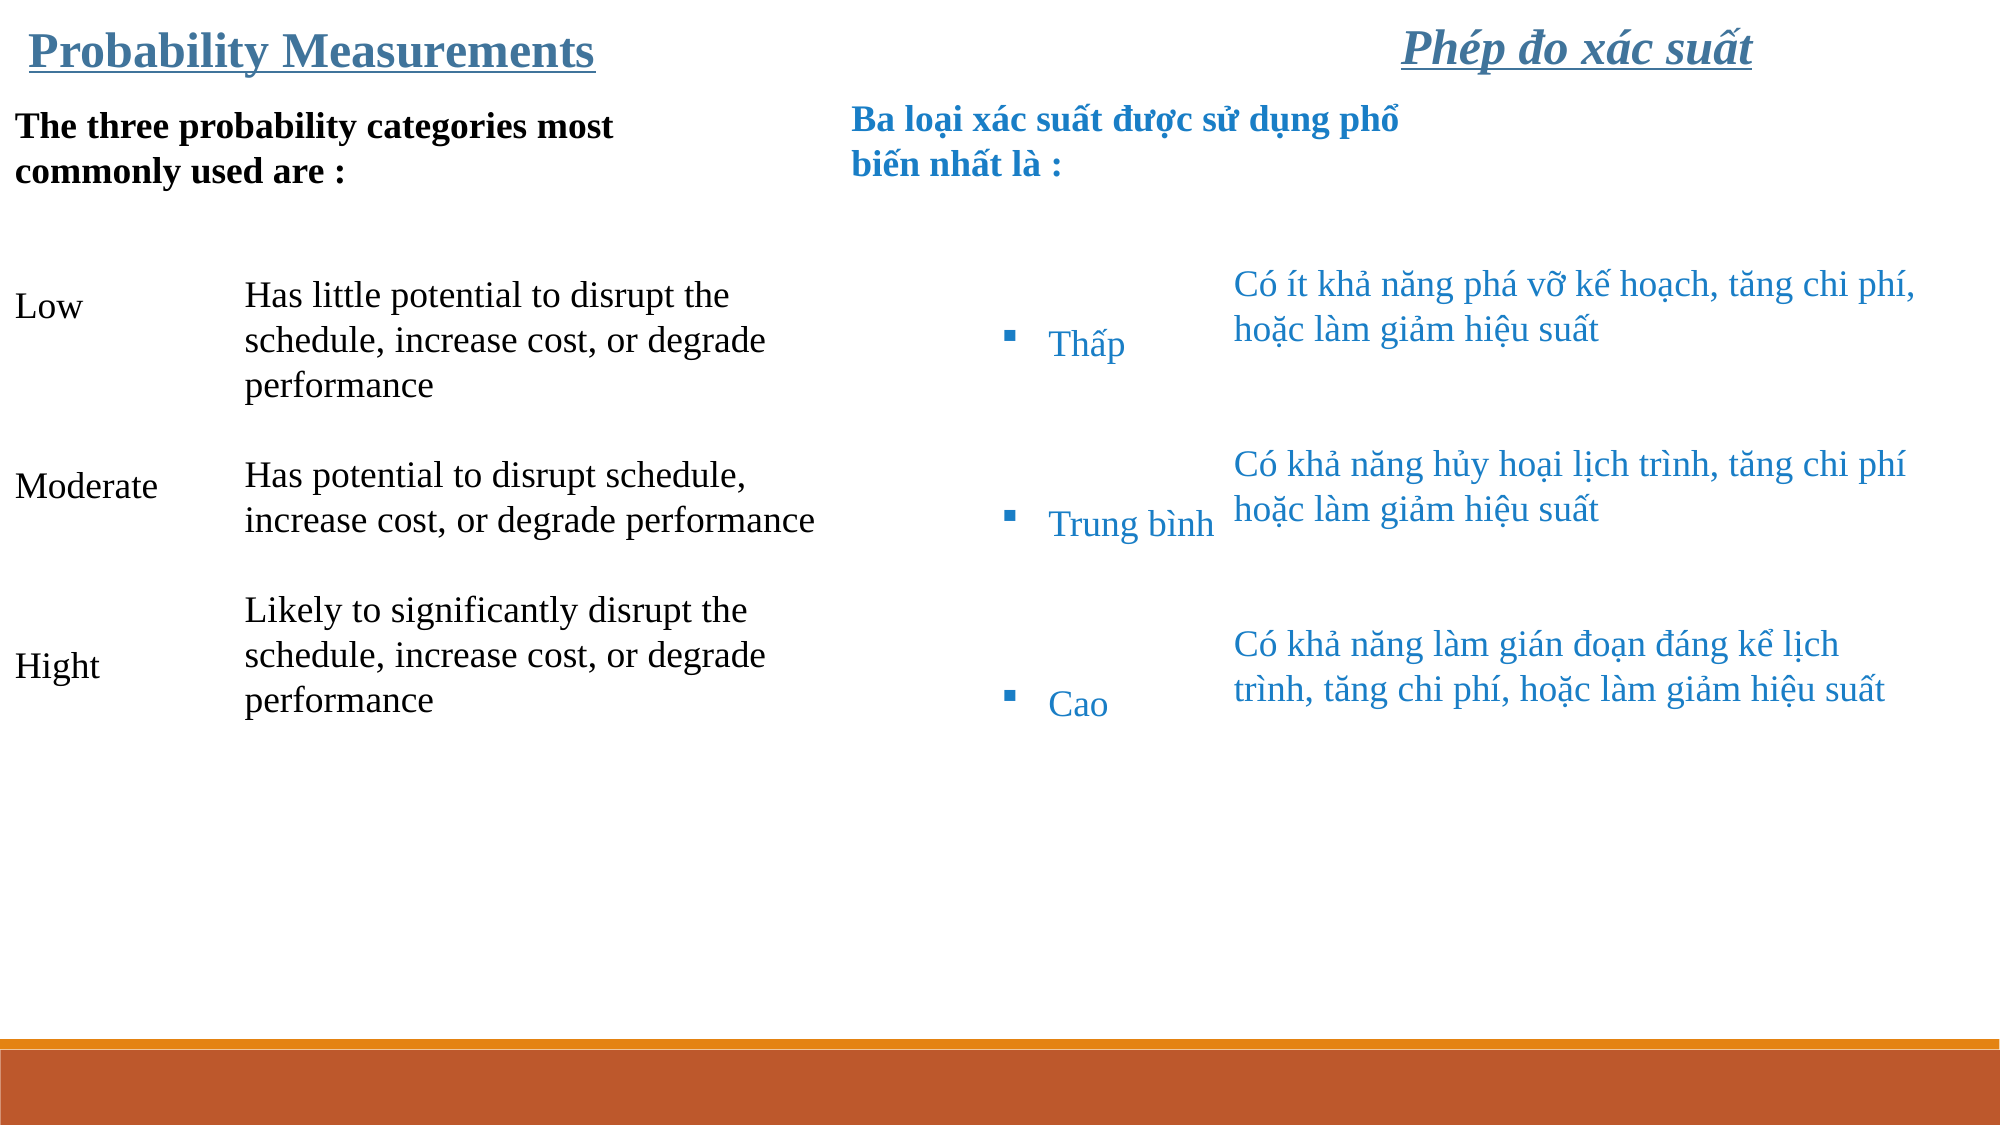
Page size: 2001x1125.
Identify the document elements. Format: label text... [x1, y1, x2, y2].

text_box Ba loại xác suất được sử dụng phổ biến nhất là : Thấp Trung bình Cao [836, 86, 1484, 731]
text_box [755, 77, 1713, 153]
text_box The three probability categories most commonly used are : Low Moderate Hight [0, 93, 756, 694]
text_box Phép đo xác suất [1386, 7, 1768, 82]
text_box Probability Measurements [14, 10, 650, 86]
text_box Có ít khả năng phá vỡ kế hoạch, tăng chi phí, hoặc làm giảm hiệu suất Có khả năng hủy hoại lịch trình, tăng chi phí hoặc làm giảm hiệu suất Có khả năng làm gián đoạn đáng kể lịch trình, tăng chi phí, hoặc làm giảm hiệu suất [1219, 251, 1935, 717]
text_box Has little potential to disrupt the schedule, increase cost, or degrade performance Has potential to disrupt schedule, increase cost, or degrade performance Likely to significantly disrupt the schedule, increase cost, or degrade performance [229, 262, 836, 728]
